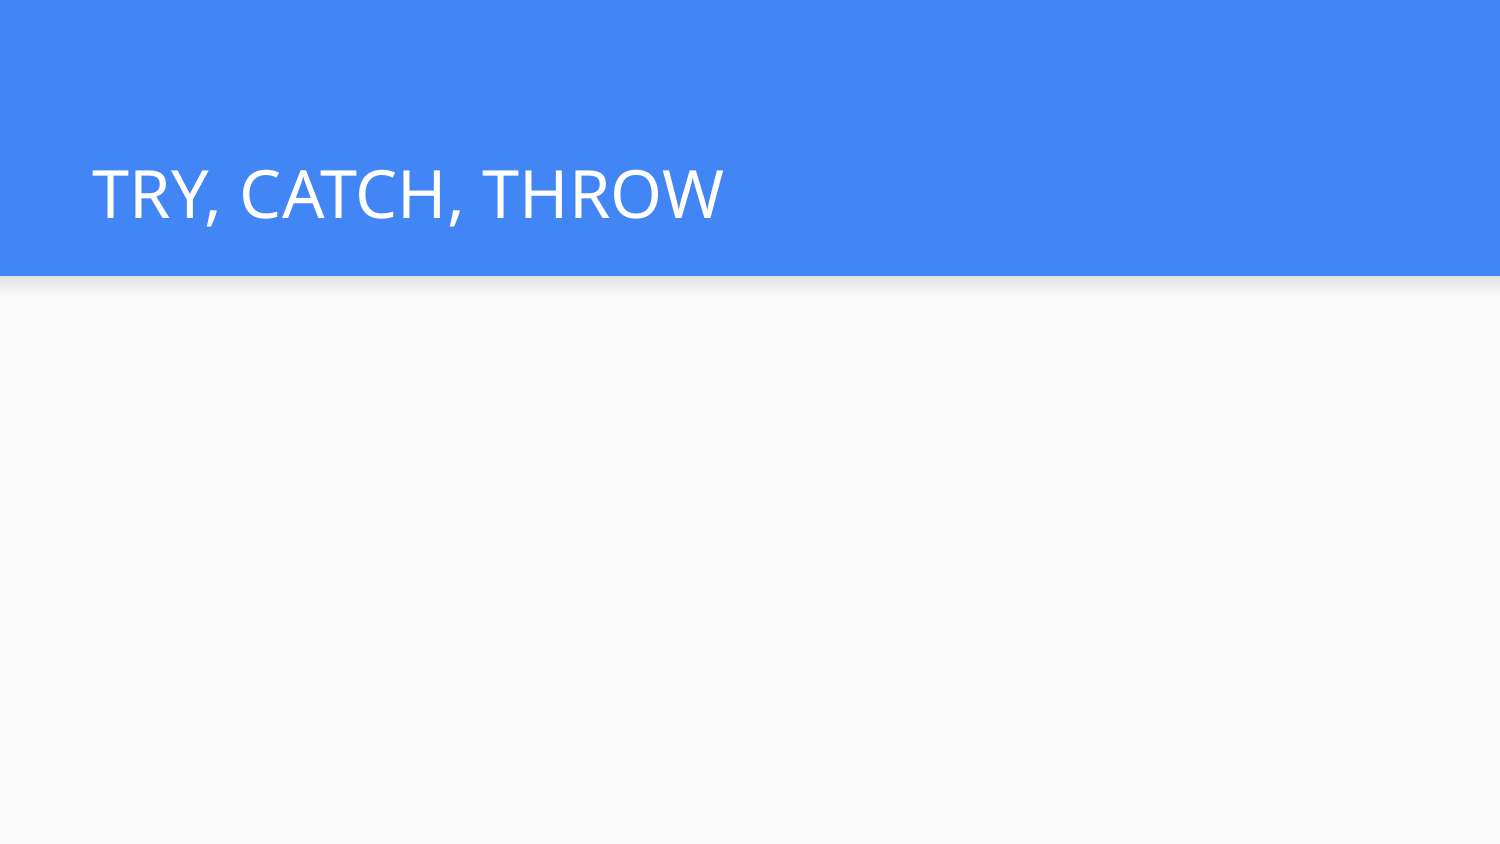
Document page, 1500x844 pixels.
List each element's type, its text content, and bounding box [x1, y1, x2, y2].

title TRY, CATCH, THROW [77, 121, 1427, 248]
